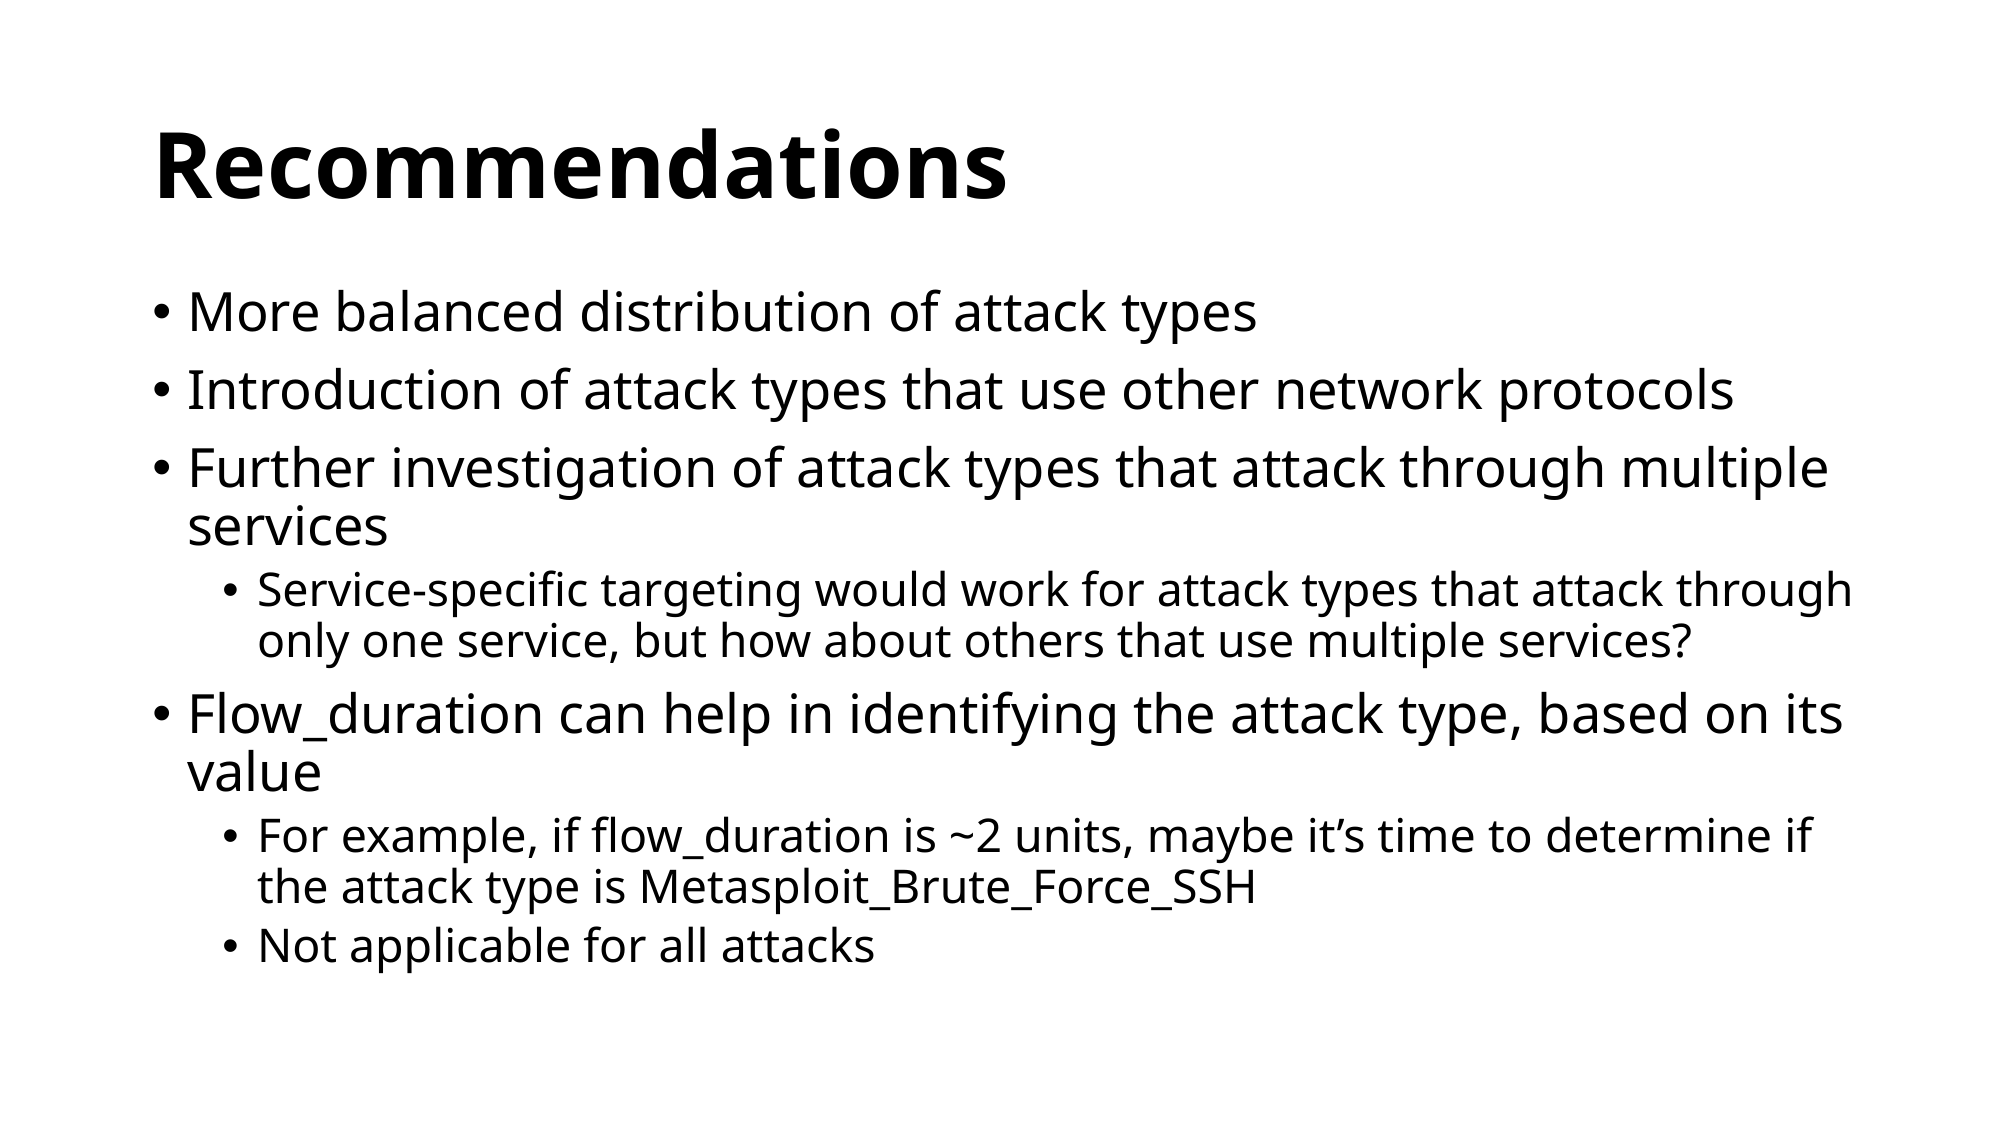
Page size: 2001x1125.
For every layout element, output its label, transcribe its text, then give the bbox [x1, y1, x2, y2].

list More balanced distribution of attack types Introduction of attack types that use other network protocols Further investigation of attack types that attack through multiple services Service-specific targeting would work for attack types that attack through only one service, but how about others that use multiple services? Flow_duration can help in identifying the attack type, based on its value For example, if flow_duration is ~2 units, maybe it’s time to determine if the attack type is Metasploit_Brute_Force_SSH Not applicable for all attacks [137, 277, 1911, 992]
title Recommendations [137, 59, 1863, 277]
